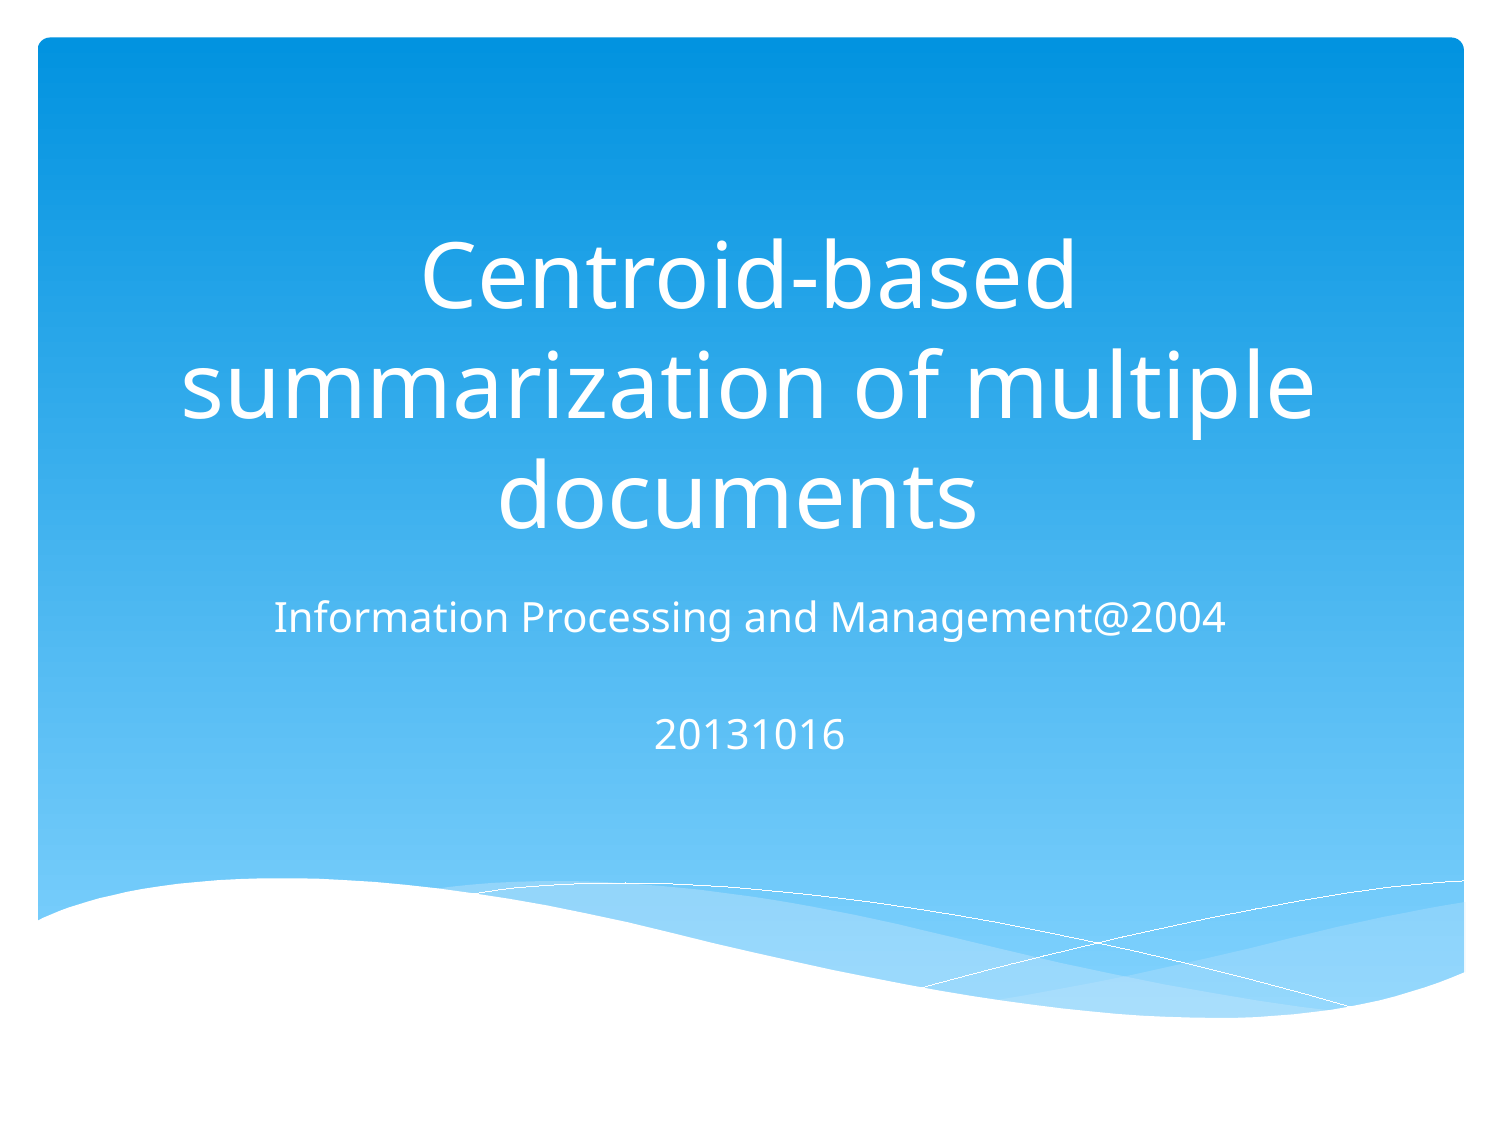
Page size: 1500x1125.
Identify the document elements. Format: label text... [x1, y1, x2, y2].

subtitle Information Processing and Management@2004 20131016 [225, 583, 1275, 825]
title Centroid-based summarization of multiple documents [112, 262, 1388, 555]
